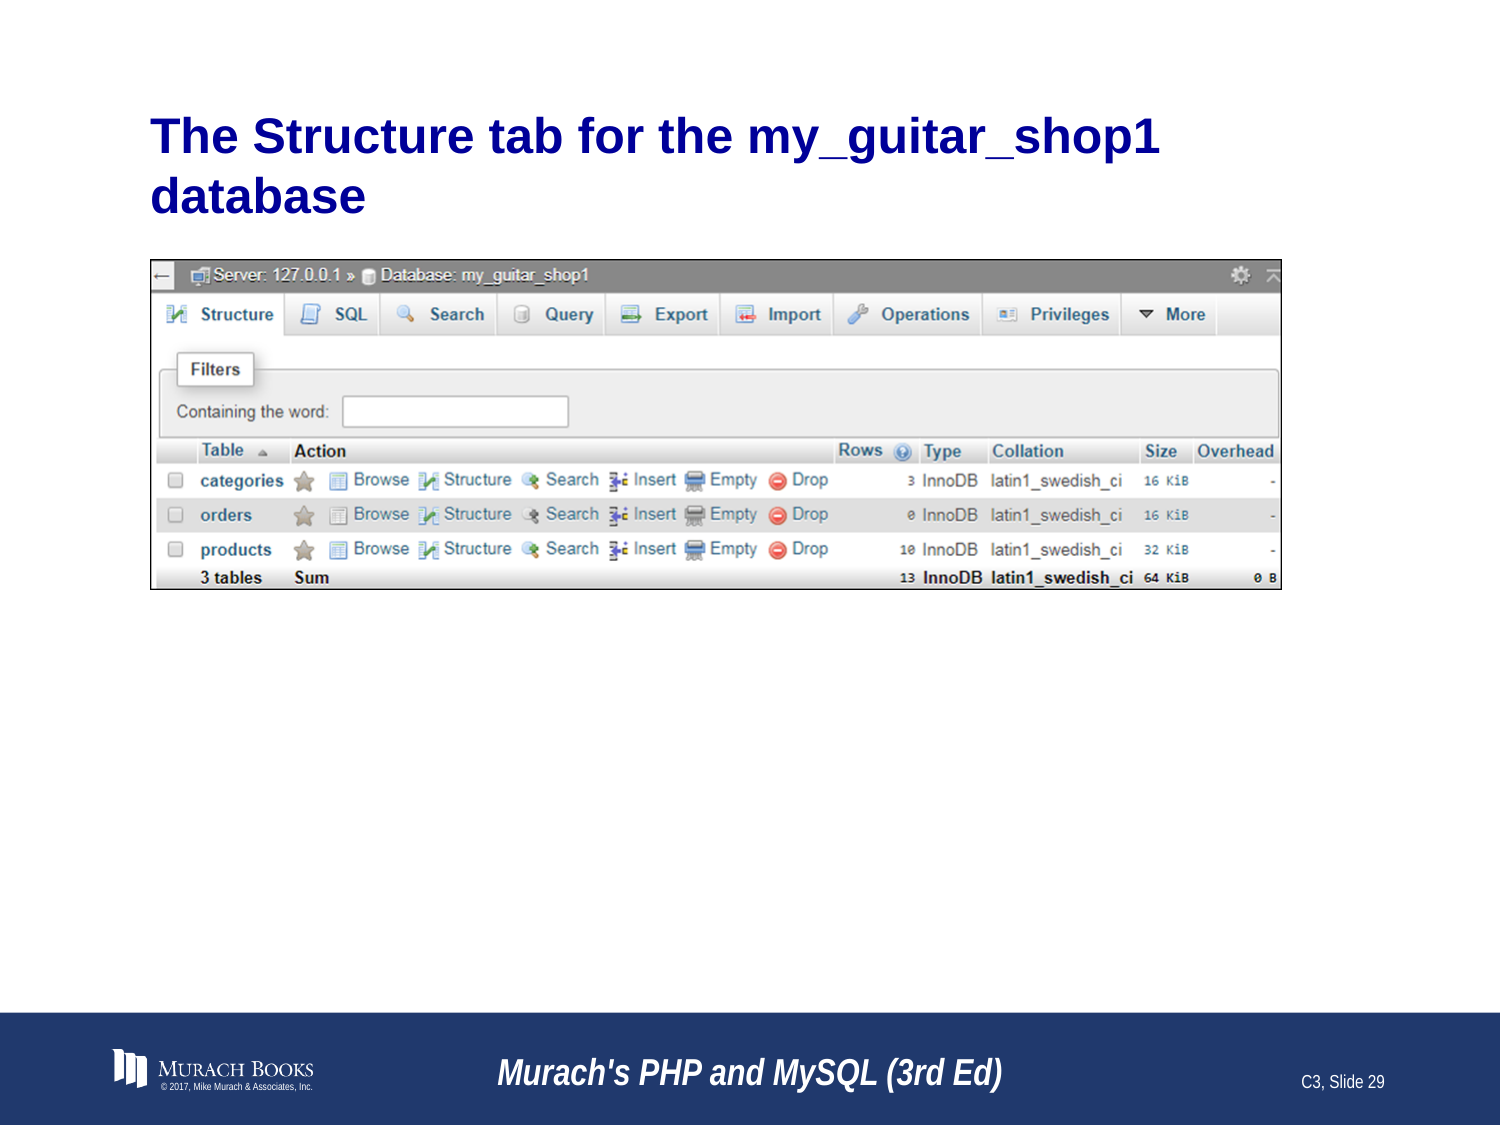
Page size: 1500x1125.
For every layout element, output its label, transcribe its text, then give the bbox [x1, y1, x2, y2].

title The Structure tab for the my_guitar_shop1 database [150, 102, 1350, 224]
slide_number Murach's PHP and MySQL (3rd Ed) [463, 1025, 1050, 1100]
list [149, 259, 1282, 591]
footer © 2017, Mike Murach & Associates, Inc. [12, 1025, 463, 1100]
slide_number C3, Slide 29 [1087, 1025, 1400, 1100]
